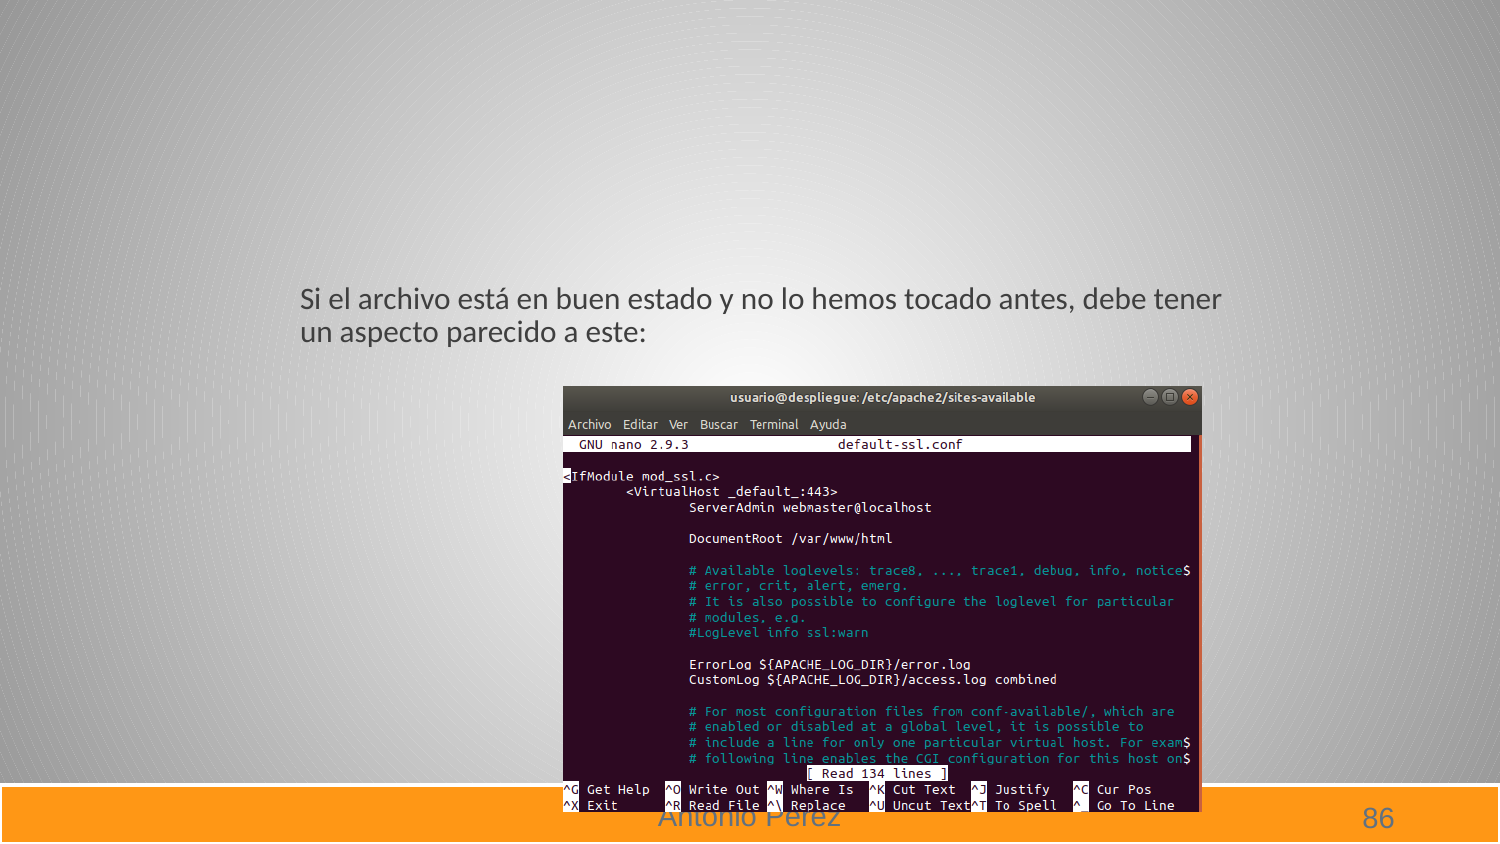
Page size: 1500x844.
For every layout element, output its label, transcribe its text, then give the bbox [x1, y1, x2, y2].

picture [563, 386, 1203, 813]
list Si el archivo está en buen estado y no lo hemos tocado antes, debe tener un aspecto parecido a este: [243, 276, 1257, 449]
